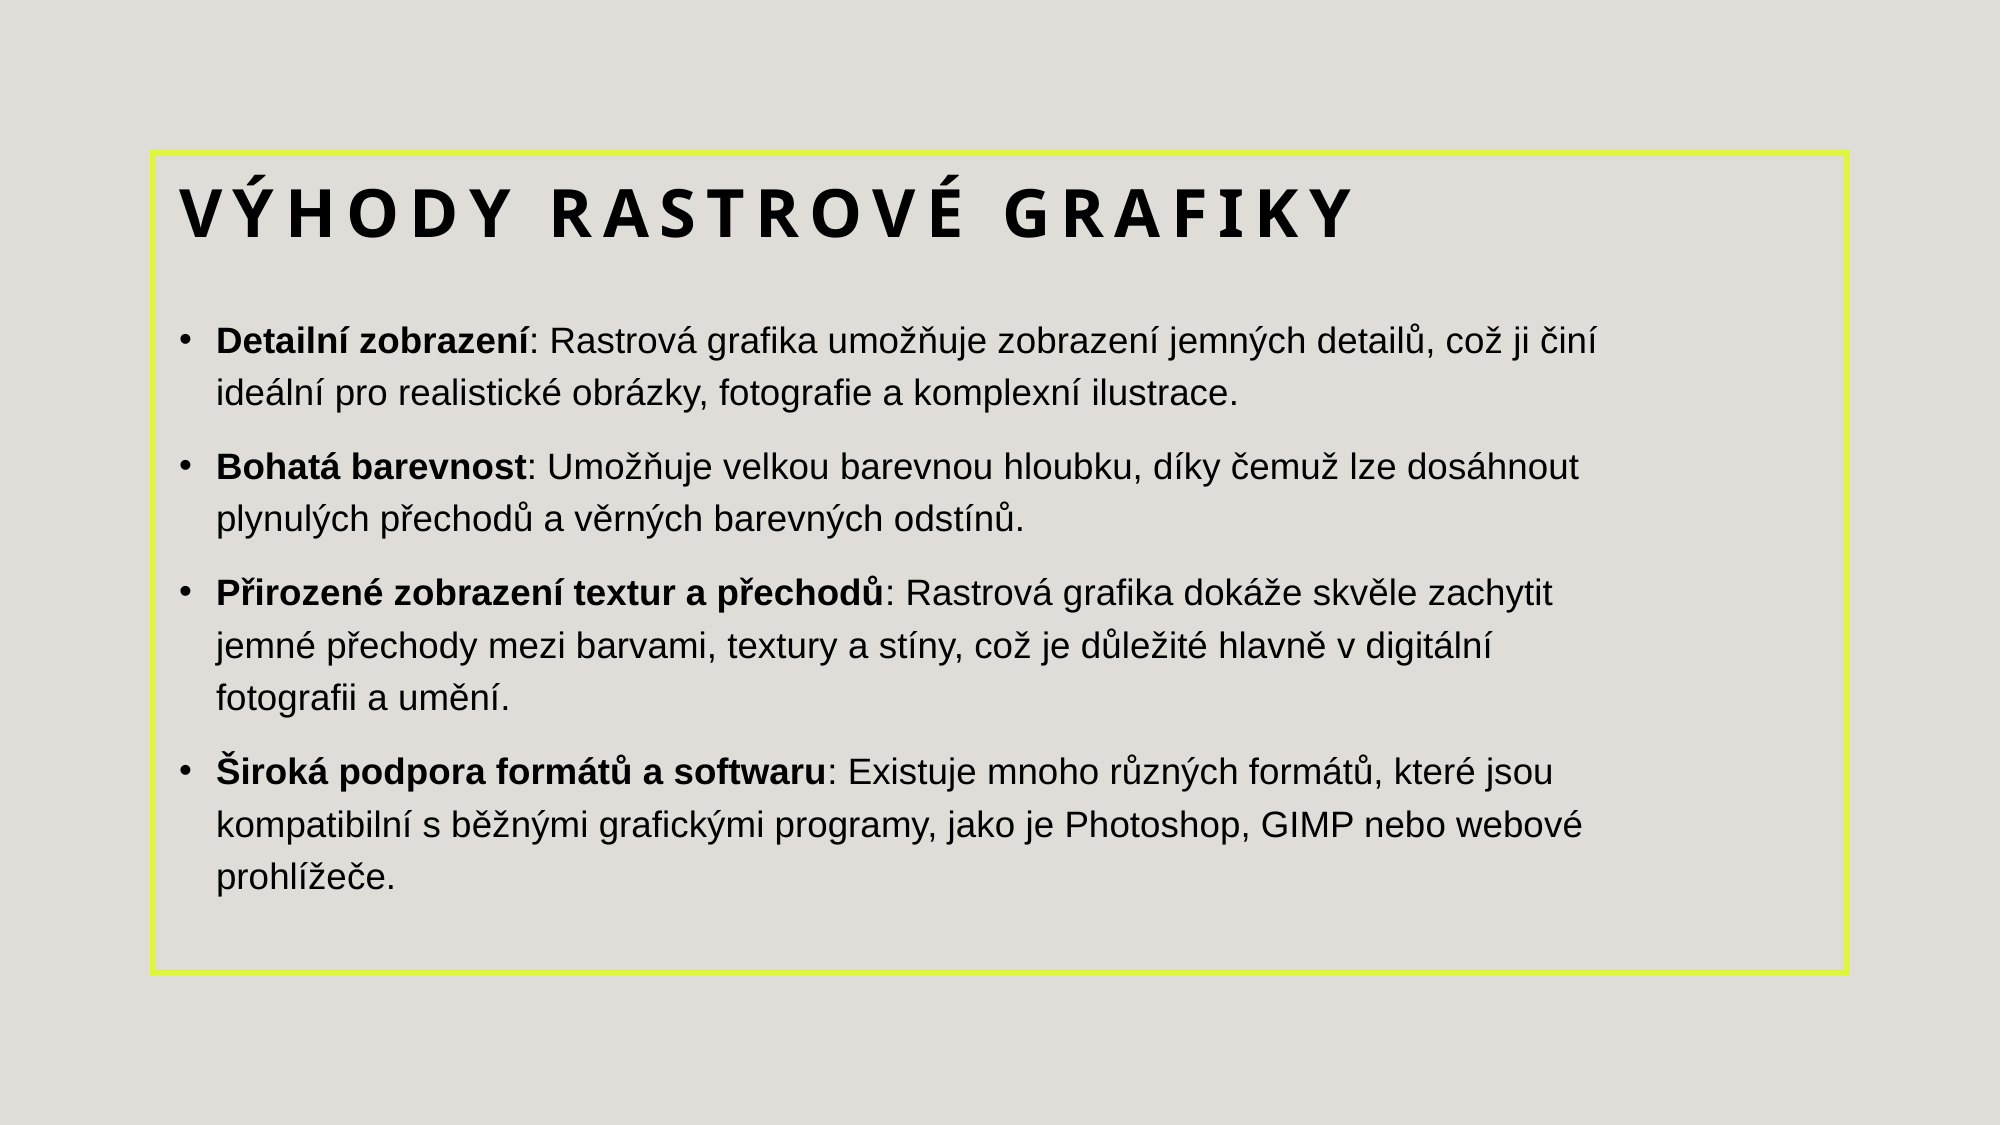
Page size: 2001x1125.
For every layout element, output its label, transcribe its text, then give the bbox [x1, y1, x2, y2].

title Výhody rastrové grafiky [164, 56, 1637, 259]
list Detailní zobrazení: Rastrová grafika umožňuje zobrazení jemných detailů, což ji činí ideální pro realistické obrázky, fotografie a komplexní ilustrace. Bohatá barevnost: Umožňuje velkou barevnou hloubku, díky čemuž lze dosáhnout plynulých přechodů a věrných barevných odstínů. Přirozené zobrazení textur a přechodů: Rastrová grafika dokáže skvěle zachytit jemné přechody mezi barvami, textury a stíny, což je důležité hlavně v digitální fotografii a umění. Široká podpora formátů a softwaru: Existuje mnoho různých formátů, které jsou kompatibilní s běžnými grafickými programy, jako je Photoshop, GIMP nebo webové prohlížeče. [164, 299, 1637, 910]
